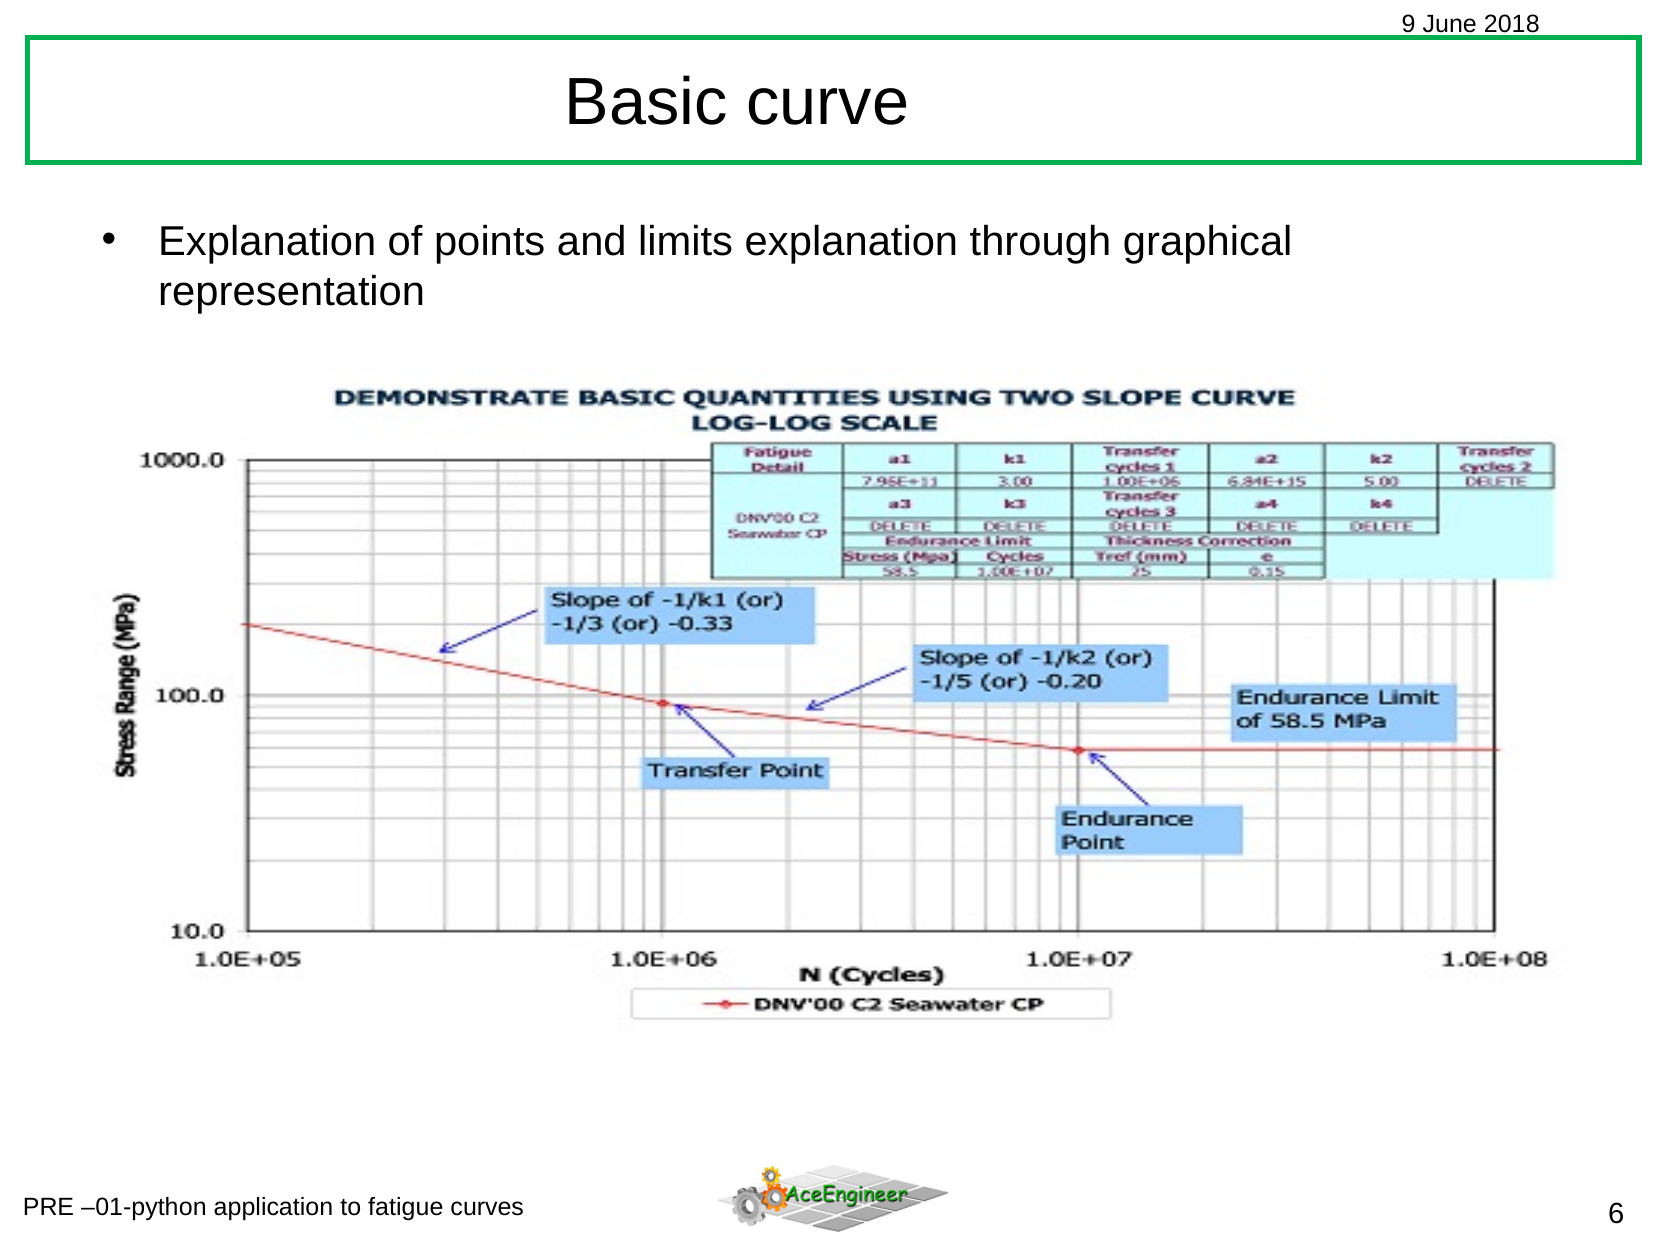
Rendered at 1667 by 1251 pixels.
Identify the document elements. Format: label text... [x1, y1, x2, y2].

text_box Basic curve [549, 50, 925, 145]
text_box Explanation of points and limits explanation through graphical representation [86, 206, 1580, 321]
picture [0, 0, 1667, 1250]
